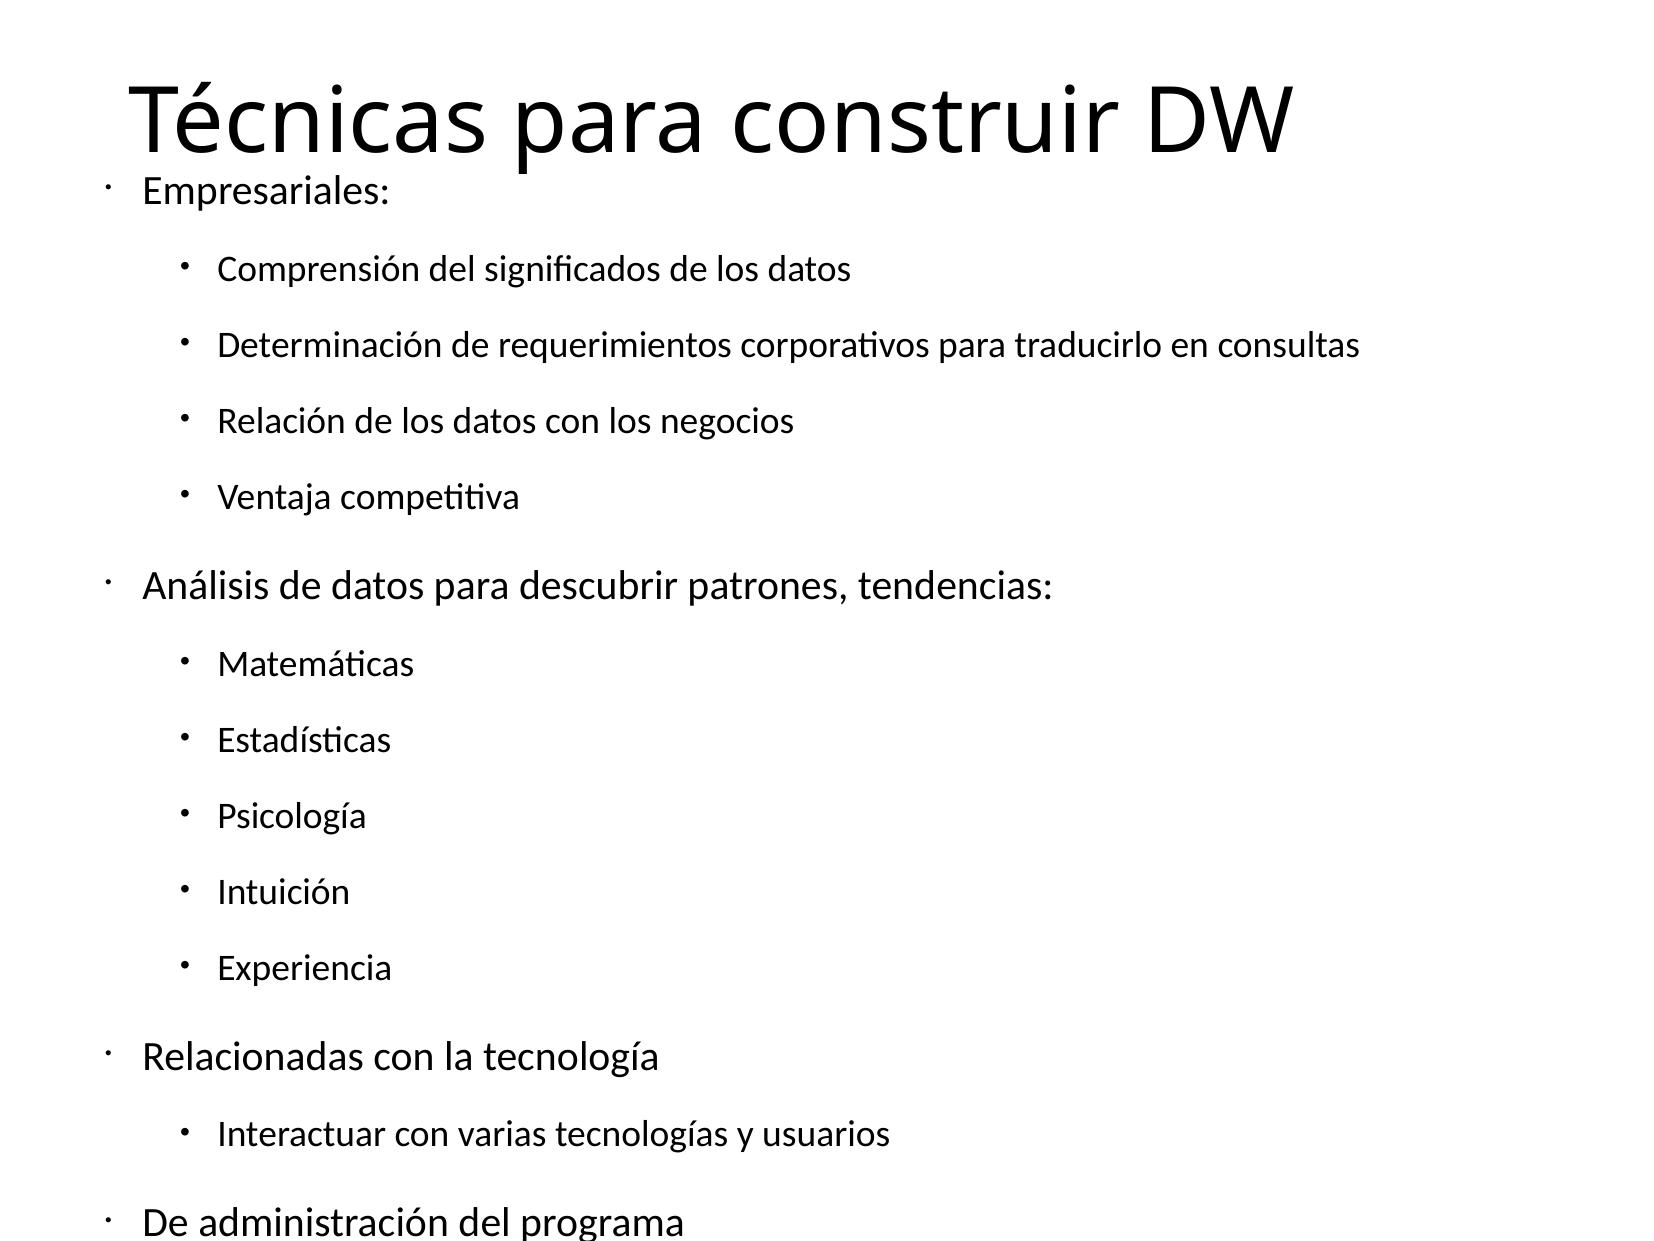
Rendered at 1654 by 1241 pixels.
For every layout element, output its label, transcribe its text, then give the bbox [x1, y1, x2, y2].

title Técnicas para construir DW [113, 65, 1540, 306]
text_box Empresariales: Comprensión del significados de los datos Determinación de requerimientos corporativos para traducirlo en consultas Relación de los datos con los negocios Ventaja competitiva Análisis de datos para descubrir patrones, tendencias: Matemáticas Estadísticas Psicología Intuición Experiencia Relacionadas con la tecnología Interactuar con varias tecnologías y usuarios De administración del programa Extracción de datos uniformes (transformación) [90, 165, 1517, 1230]
